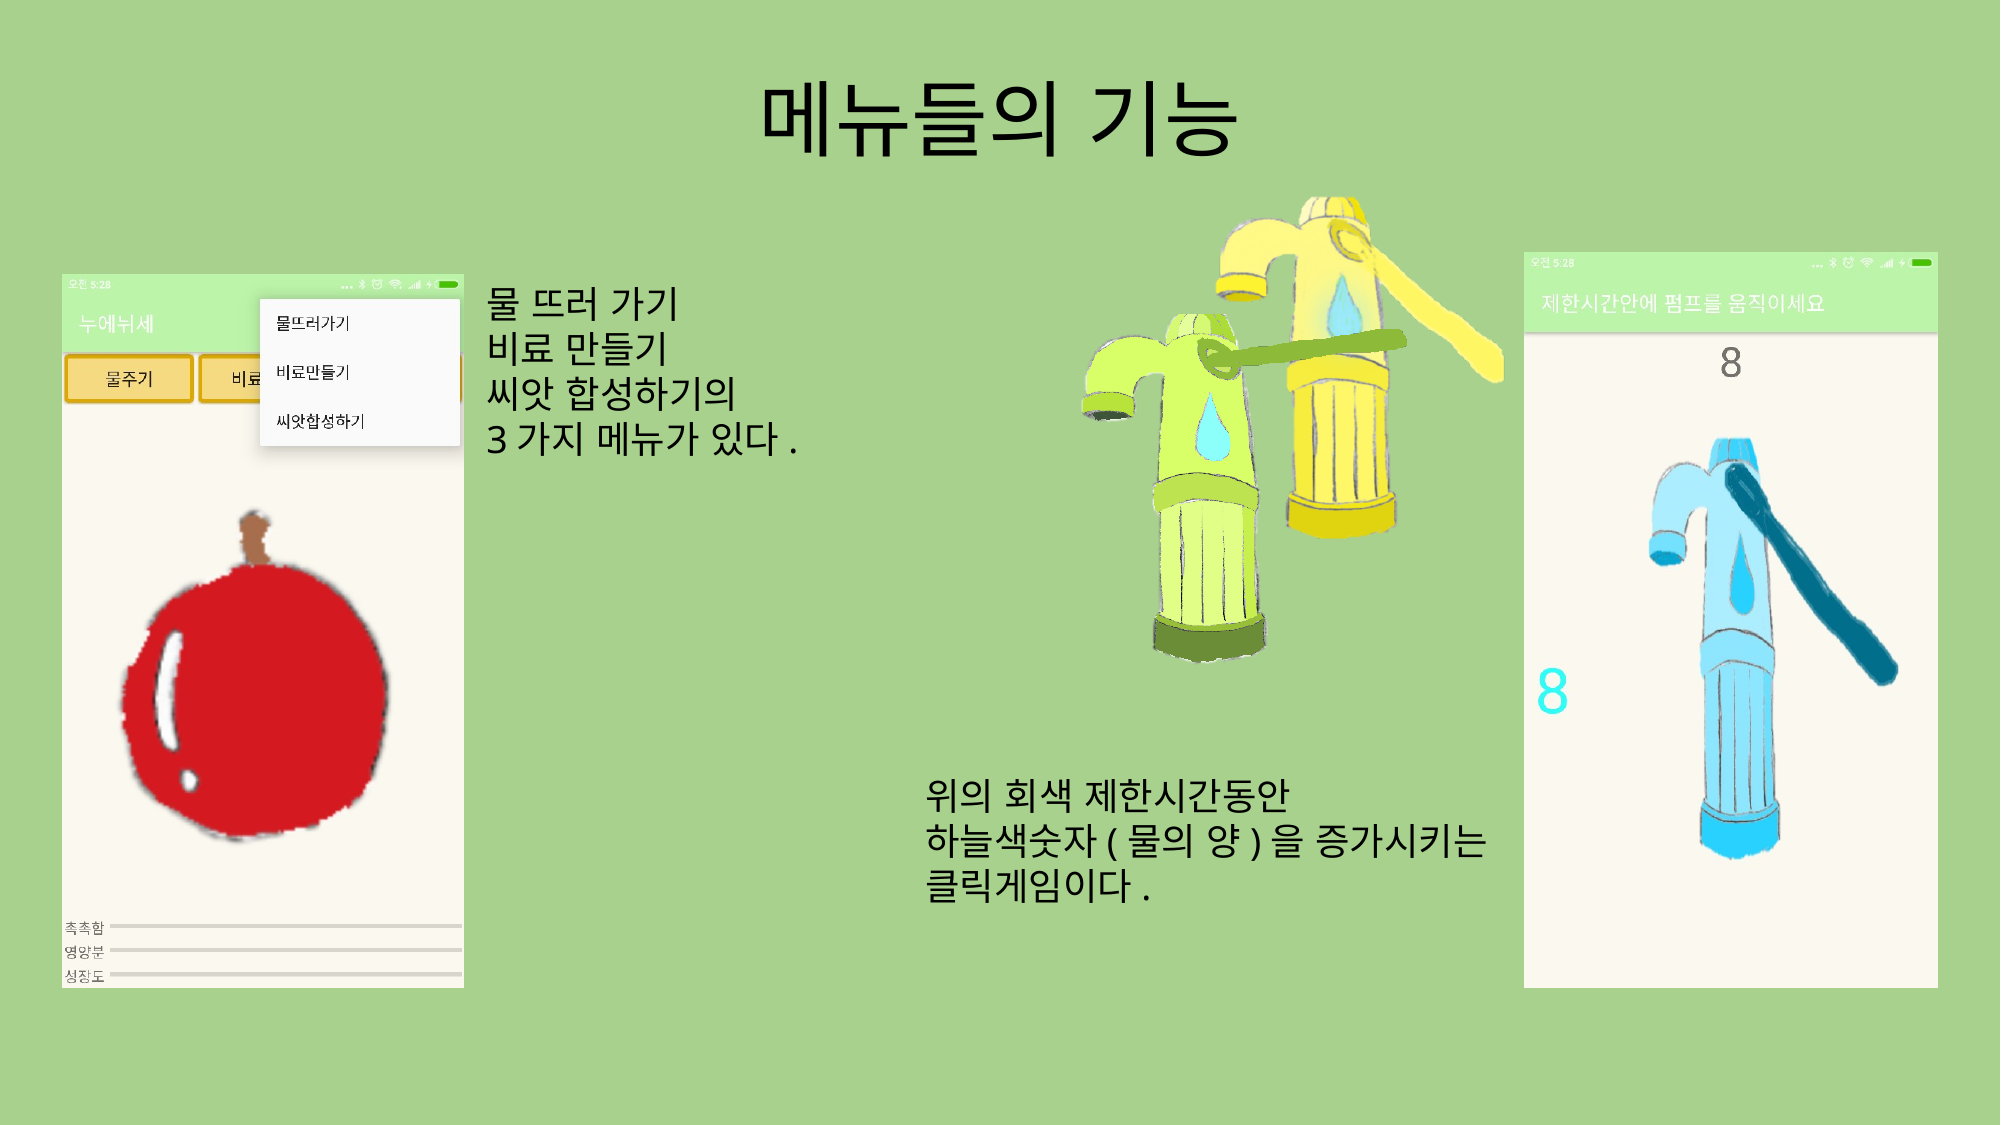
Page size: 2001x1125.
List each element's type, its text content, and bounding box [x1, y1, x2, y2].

text_box 위의 회색 제한시간동안 하늘색숫자(물의 양)을 증가시키는 클릭게임이다. [910, 765, 1514, 916]
title 메뉴들의 기능 [0, 0, 2000, 176]
text_box 물 뜨러 가기 비료 만들기 씨앗 합성하기의 3가지 메뉴가 있다. [471, 274, 814, 469]
picture [999, 165, 1938, 988]
picture [62, 274, 464, 988]
